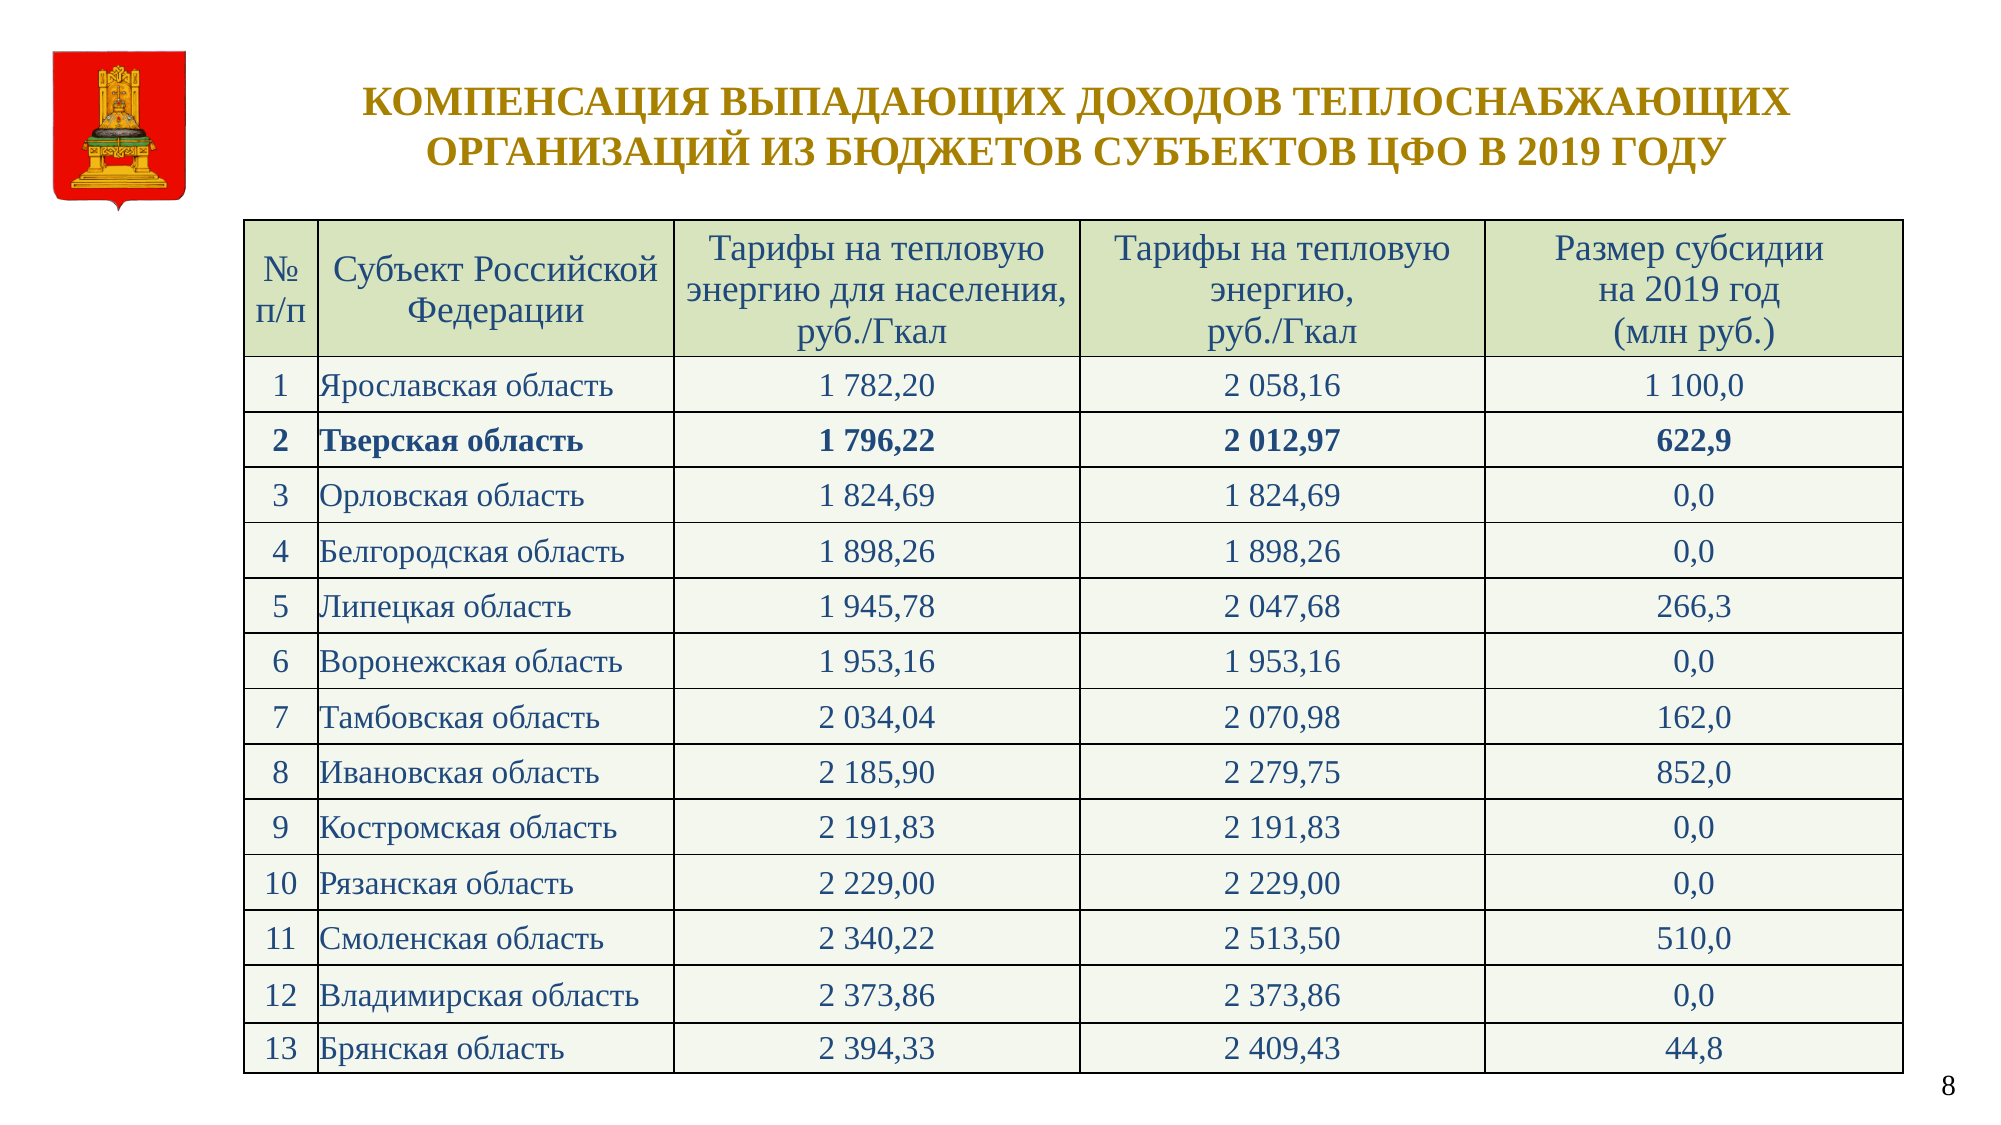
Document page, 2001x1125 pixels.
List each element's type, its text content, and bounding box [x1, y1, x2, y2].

text_box КОМПЕНСАЦИЯ ВЫПАДАЮЩИХ ДОХОДОВ ТЕПЛОСНАБЖАЮЩИХ ОРГАНИЗАЦИЙ ИЗ БЮДЖЕТОВ СУБЪЕКТОВ ЦФО В 2019 ГОДУ [244, 66, 1910, 239]
table_cell 2 012,97 [1081, 413, 1484, 466]
table_cell 1 796,22 [675, 413, 1079, 466]
table_cell 3 [245, 468, 317, 522]
table_cell 12 [245, 966, 317, 1022]
table_cell 2 229,00 [1081, 855, 1484, 909]
table_cell 4 [245, 523, 317, 577]
table_header Тарифы на тепловую энергию для населения, руб./Гкал [675, 221, 1079, 356]
table_cell 1 953,16 [675, 634, 1079, 688]
table_cell 1 100,0 [1486, 357, 1902, 411]
table_header Субъект Российской Федерации [319, 221, 673, 356]
table_cell 6 [245, 634, 317, 688]
table_cell 1 898,26 [675, 523, 1079, 577]
table_cell 0,0 [1486, 523, 1902, 577]
table_cell 266,3 [1486, 579, 1902, 632]
table_cell 1 [245, 357, 317, 411]
table_cell 2 191,83 [1081, 800, 1484, 854]
table_cell Рязанская область [319, 855, 673, 909]
table_cell Владимирская область [319, 966, 673, 1022]
table_cell Ярославская область [319, 357, 673, 411]
table_cell 1 824,69 [1081, 468, 1484, 522]
table_cell Костромская область [319, 800, 673, 854]
table_header № п/п [245, 221, 317, 356]
table_header Размер субсидии на 2019 год (млн руб.) [1486, 221, 1902, 356]
table_cell 852,0 [1486, 745, 1902, 798]
table_cell 2 409,43 [1081, 1024, 1484, 1072]
table_cell 2 034,04 [675, 689, 1079, 743]
table_cell Ивановская область [319, 745, 673, 798]
table_cell 622,9 [1486, 413, 1902, 466]
table_cell 11 [245, 911, 317, 964]
text_box 8 [1921, 1058, 1971, 1109]
table_cell 2 185,90 [675, 745, 1079, 798]
table_cell 1 824,69 [675, 468, 1079, 522]
table_cell 44,8 [1486, 1024, 1902, 1072]
table_cell Брянская область [319, 1024, 673, 1072]
table_cell 2 070,98 [1081, 689, 1484, 743]
table_cell Белгородская область [319, 523, 673, 577]
table_cell 8 [245, 745, 317, 798]
table_cell 10 [245, 855, 317, 909]
table_cell 2 [245, 413, 317, 466]
table_cell 9 [245, 800, 317, 854]
table_cell 510,0 [1486, 911, 1902, 964]
table_cell 2 513,50 [1081, 911, 1484, 964]
table_cell Смоленская область [319, 911, 673, 964]
table_cell 7 [245, 689, 317, 743]
table_cell 2 340,22 [675, 911, 1079, 964]
picture [48, 42, 195, 221]
table_cell 13 [245, 1024, 317, 1072]
table_cell 2 394,33 [675, 1024, 1079, 1072]
table_cell 1 898,26 [1081, 523, 1484, 577]
table_header Тарифы на тепловую энергию, руб./Гкал [1081, 221, 1484, 356]
table_cell 0,0 [1486, 468, 1902, 522]
table_cell 2 047,68 [1081, 579, 1484, 632]
table_cell 0,0 [1486, 966, 1902, 1022]
table_cell 5 [245, 579, 317, 632]
table_cell 1 945,78 [675, 579, 1079, 632]
table_cell Воронежская область [319, 634, 673, 688]
table_cell 0,0 [1486, 634, 1902, 688]
table_cell Орловская область [319, 468, 673, 522]
table_cell 1 953,16 [1081, 634, 1484, 688]
table_cell 2 279,75 [1081, 745, 1484, 798]
table_cell 0,0 [1486, 855, 1902, 909]
table_cell 2 373,86 [1081, 966, 1484, 1022]
table_cell Тверская область [319, 413, 673, 466]
table_cell 2 229,00 [675, 855, 1079, 909]
table_cell 0,0 [1486, 800, 1902, 854]
table_cell 2 058,16 [1081, 357, 1484, 411]
table_cell 1 782,20 [675, 357, 1079, 411]
table_cell Тамбовская область [319, 689, 673, 743]
table_cell 162,0 [1486, 689, 1902, 743]
table_cell 2 191,83 [675, 800, 1079, 854]
table_cell 2 373,86 [675, 966, 1079, 1022]
table_cell Липецкая область [319, 579, 673, 632]
